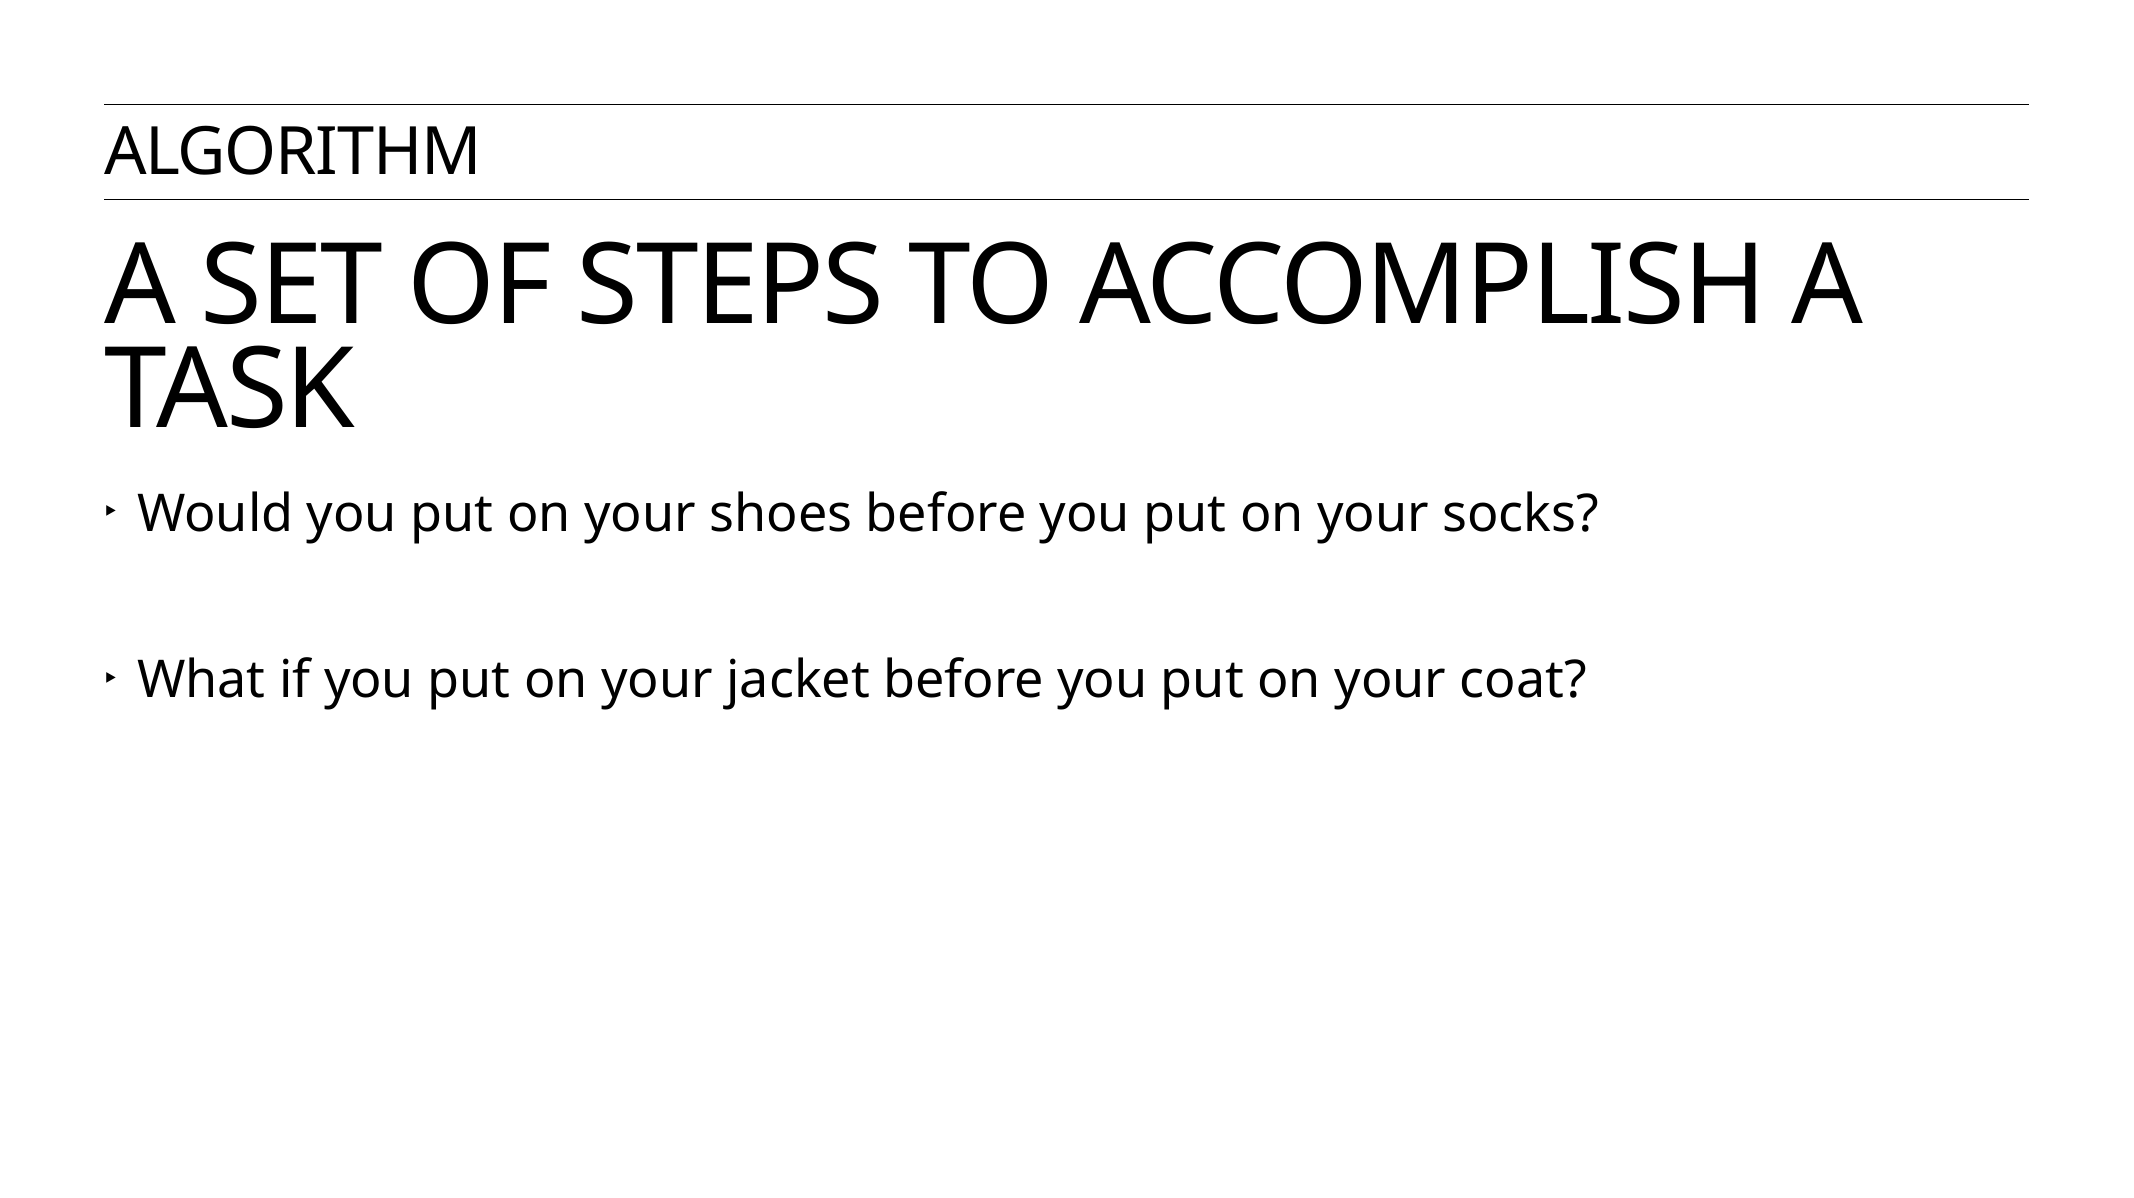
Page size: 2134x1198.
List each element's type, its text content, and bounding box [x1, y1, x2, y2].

list Algorithm [103, 120, 1372, 193]
list Would you put on your shoes before you put on your socks? What if you put on your jacket before you put on your coat? [103, 395, 2030, 1158]
title A set of steps to accomplish a task [103, 241, 2030, 359]
